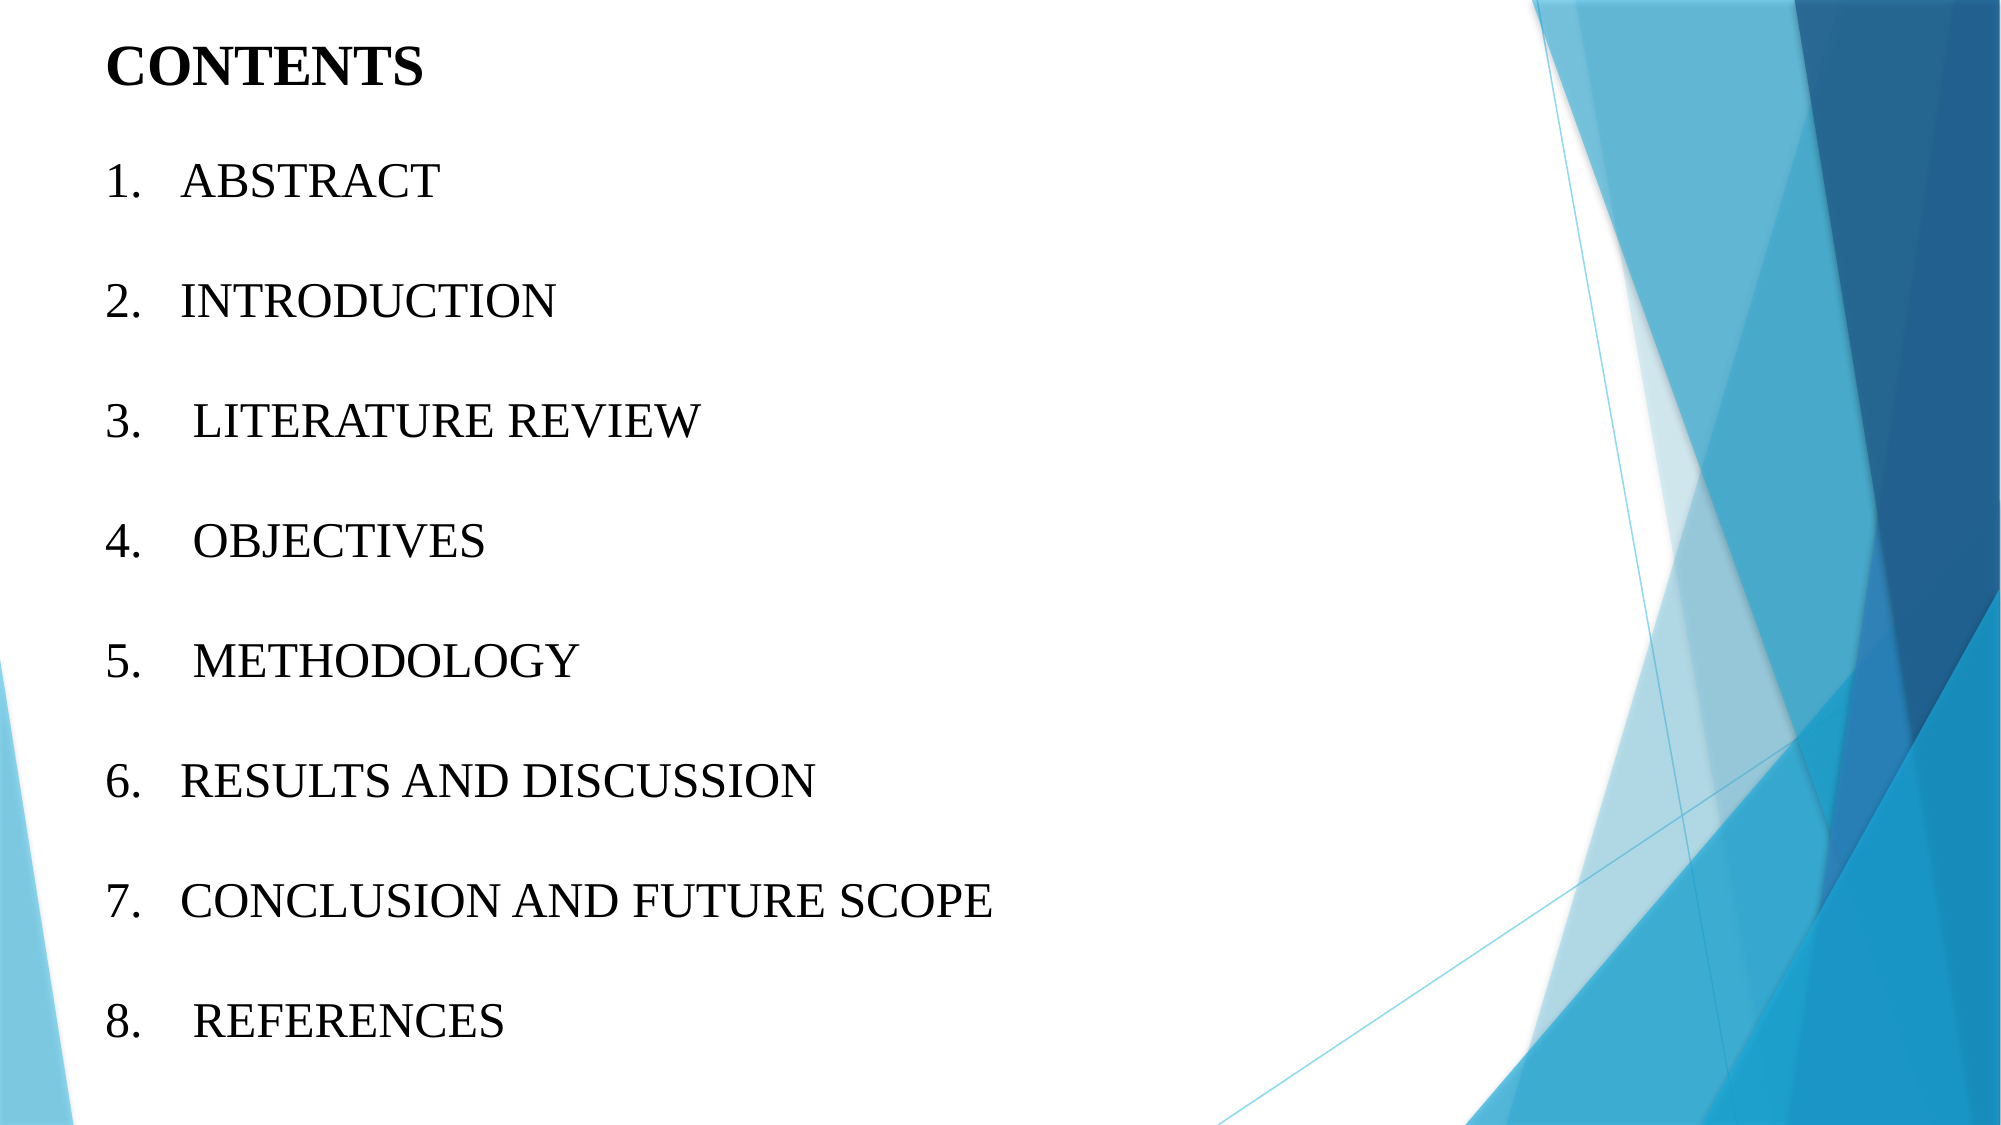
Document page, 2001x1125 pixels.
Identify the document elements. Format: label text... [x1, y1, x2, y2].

text_box CONTENTS ABSTRACT INTRODUCTION LITERATURE REVIEW OBJECTIVES METHODOLOGY RESULTS AND DISCUSSION CONCLUSION AND FUTURE SCOPE REFERENCES [89, 37, 1155, 1087]
